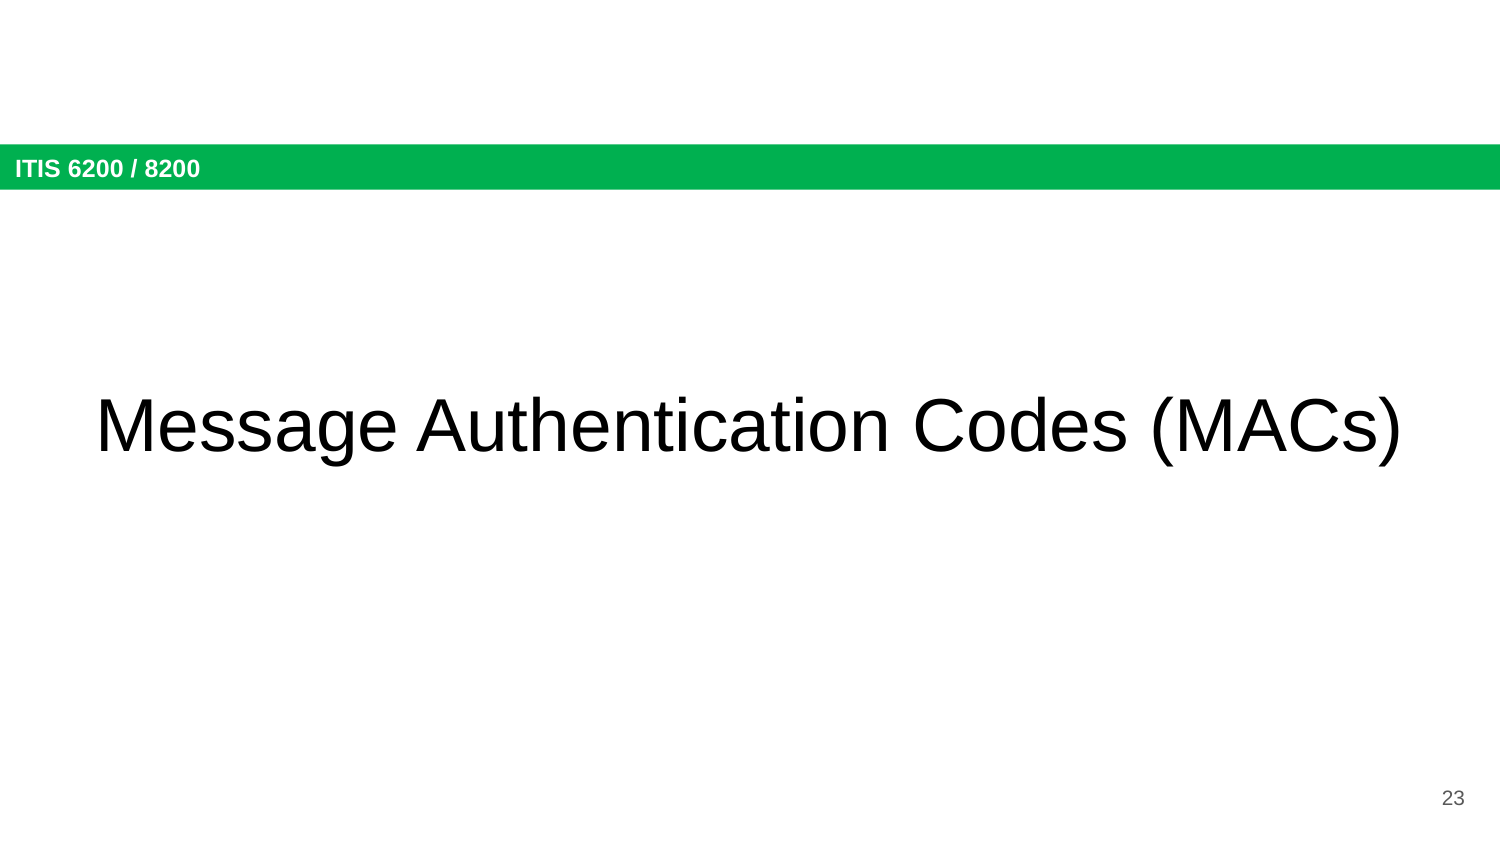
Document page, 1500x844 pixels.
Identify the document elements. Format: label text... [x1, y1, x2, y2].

slide_number 23 [1389, 764, 1480, 830]
title Message Authentication Codes (MACs) [51, 352, 1449, 491]
